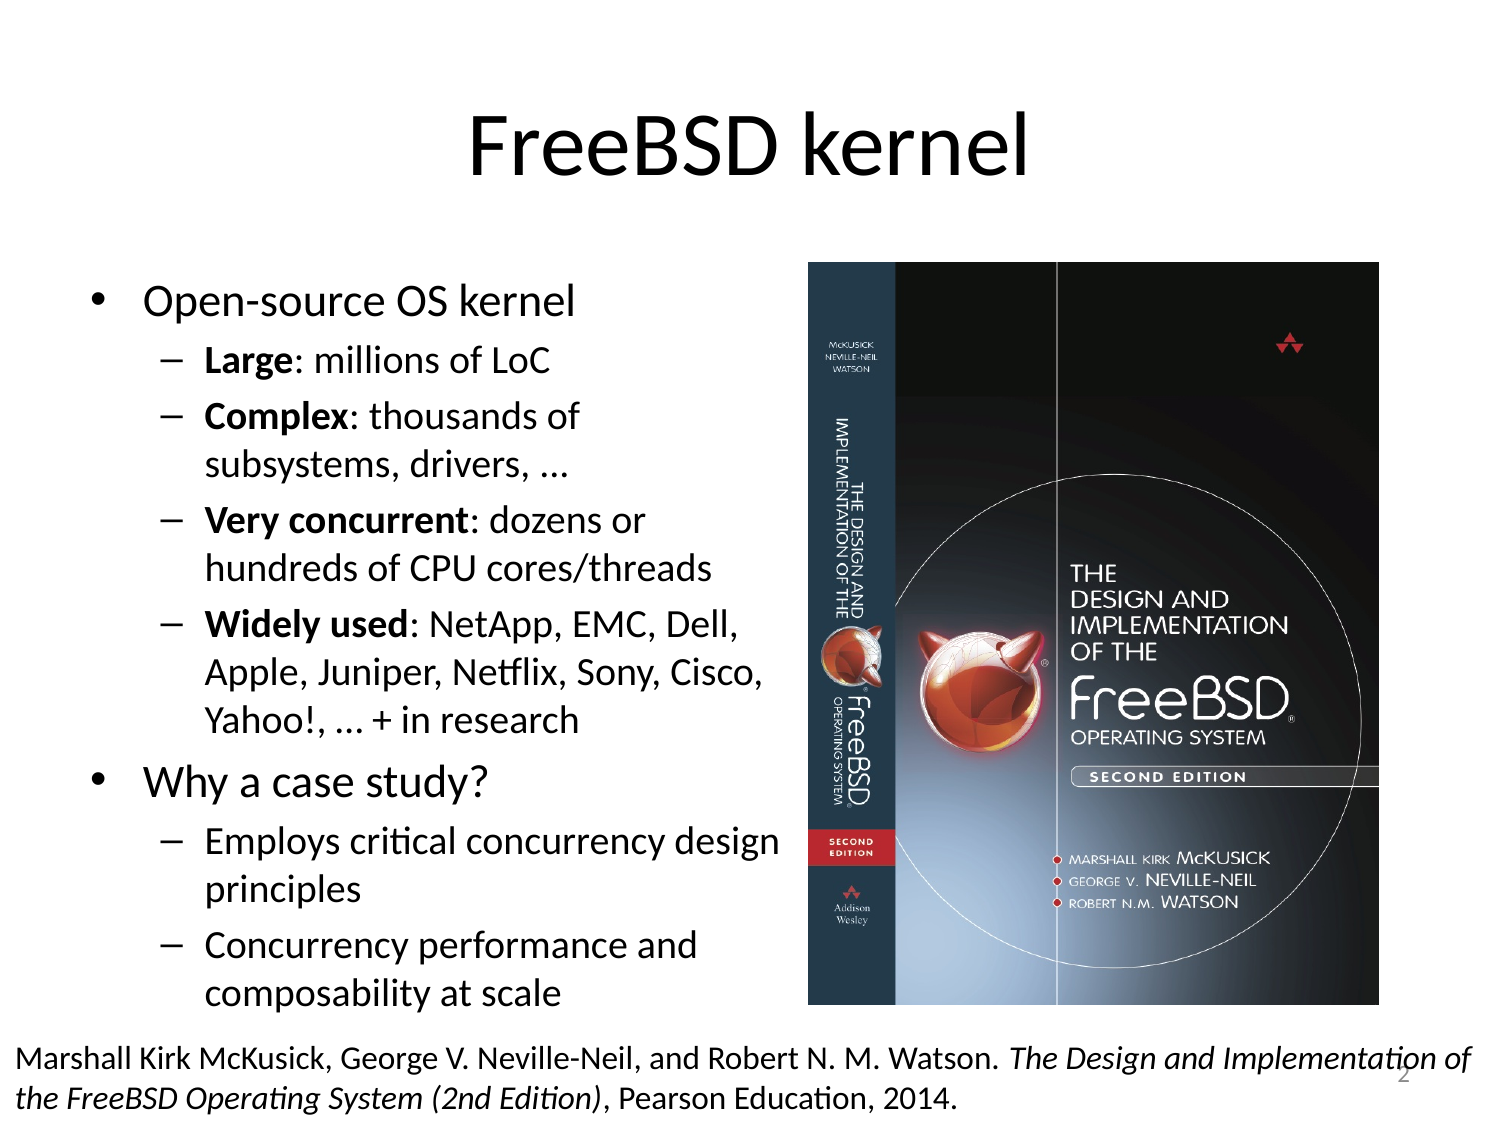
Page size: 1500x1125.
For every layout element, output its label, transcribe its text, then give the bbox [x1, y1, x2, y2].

text_box Marshall Kirk McKusick, George V. Neville-Neil, and Robert N. M. Watson. The Design and Implementation of the FreeBSD Operating System (2nd Edition), Pearson Education, 2014. [0, 1029, 1488, 1124]
title FreeBSD kernel [75, 45, 1425, 233]
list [762, 262, 1426, 1006]
list Open-source OS kernel Large: millions of LoC Complex: thousands of subsystems, drivers, ... Very concurrent: dozens or hundreds of CPU cores/threads Widely used: NetApp, EMC, Dell, Apple, Juniper, Netflix, Sony, Cisco, Yahoo!, … + in research Why a case study? Employs critical concurrency design principles Concurrency performance and composability at scale [75, 262, 800, 1025]
